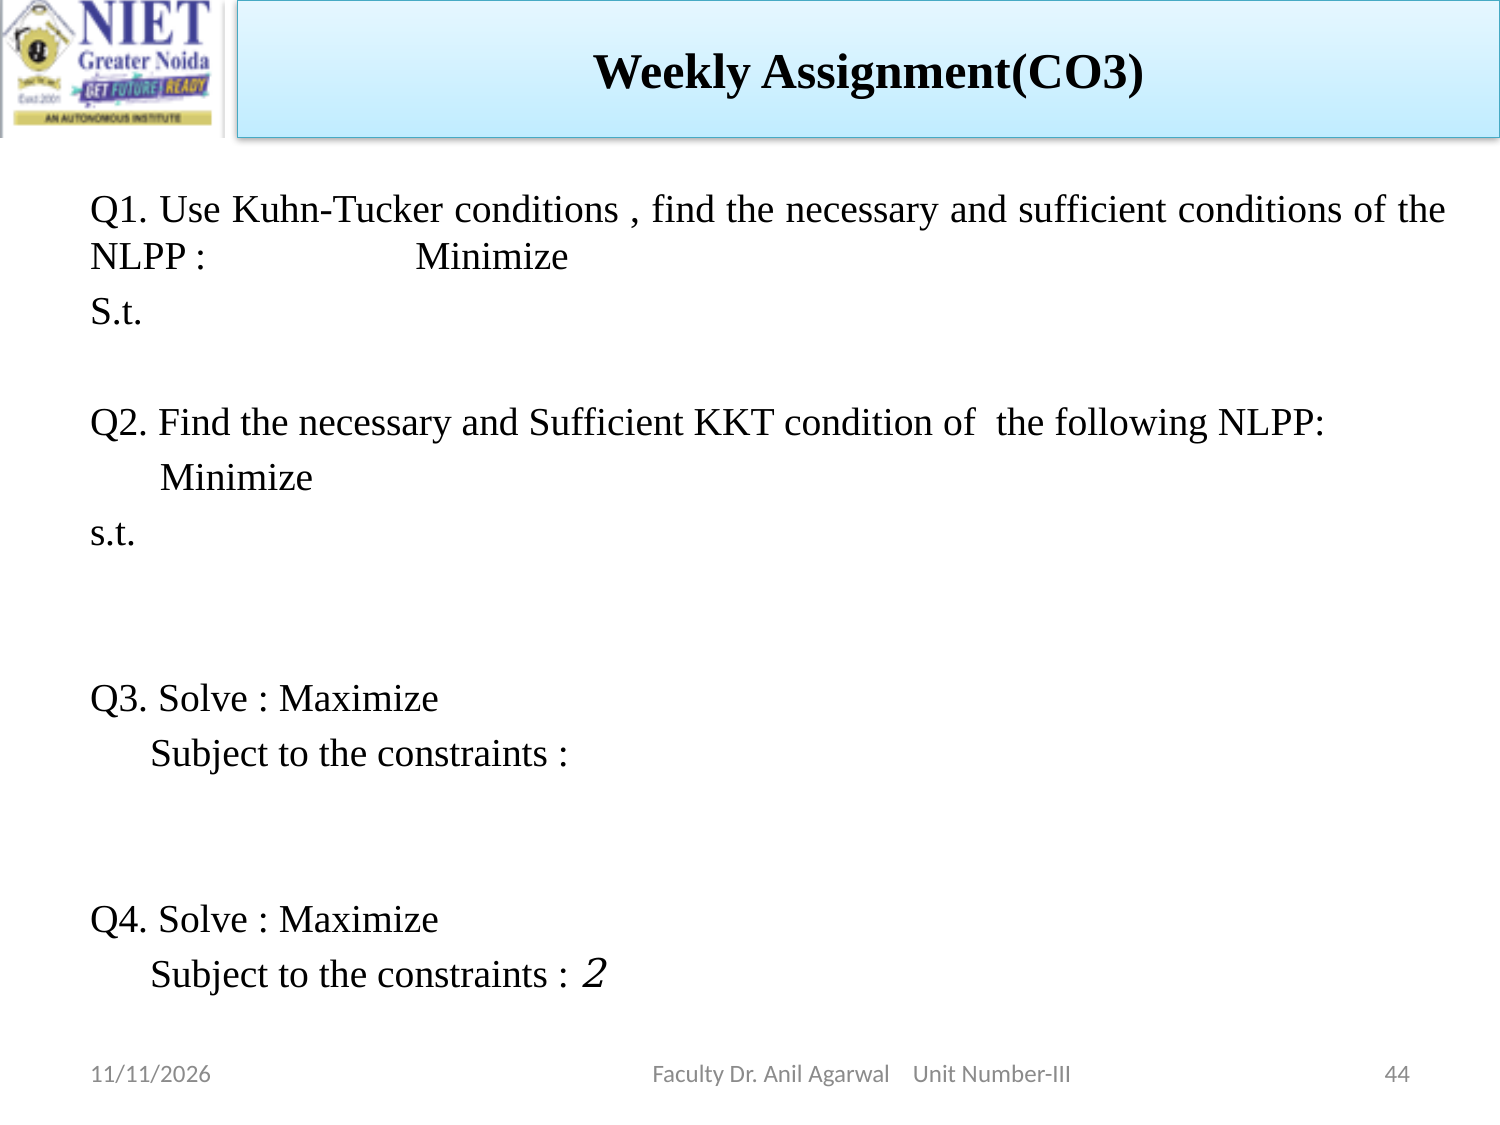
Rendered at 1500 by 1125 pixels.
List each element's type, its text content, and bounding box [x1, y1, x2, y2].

text_box [227, 0, 1500, 75]
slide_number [75, 1042, 362, 1103]
title Weekly Assignment(CO3) [237, 75, 1500, 134]
picture [0, 0, 225, 138]
slide_number 44 [1074, 1042, 1425, 1103]
footer Faculty Dr. Anil Agarwal Unit Number-III [362, 1042, 1074, 1103]
